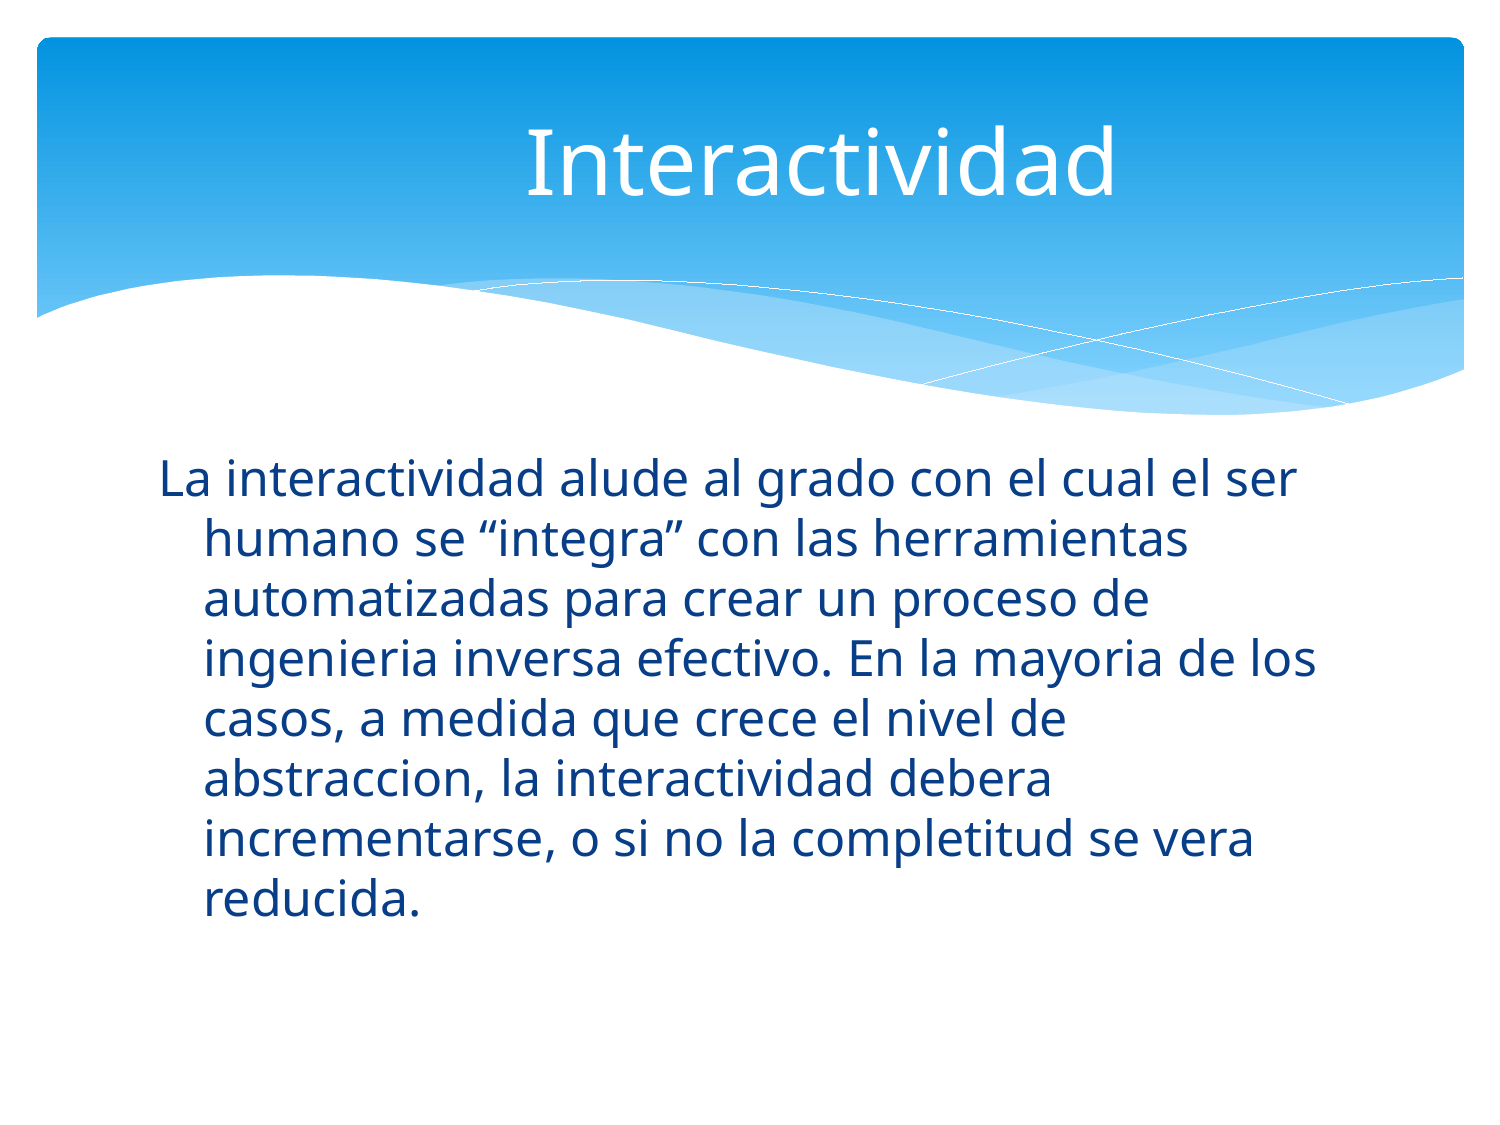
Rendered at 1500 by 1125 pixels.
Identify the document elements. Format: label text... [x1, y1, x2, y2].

list La interactividad alude al grado con el cual el ser humano se “integra” con las herramientas automatizadas para crear un proceso de ingenieria inversa efectivo. En la mayoria de los casos, a medida que crece el nivel de abstraccion, la interactividad debera incrementarse, o si no la completitud se vera reducida. [143, 438, 1359, 1005]
title Interactividad [75, 55, 1425, 261]
